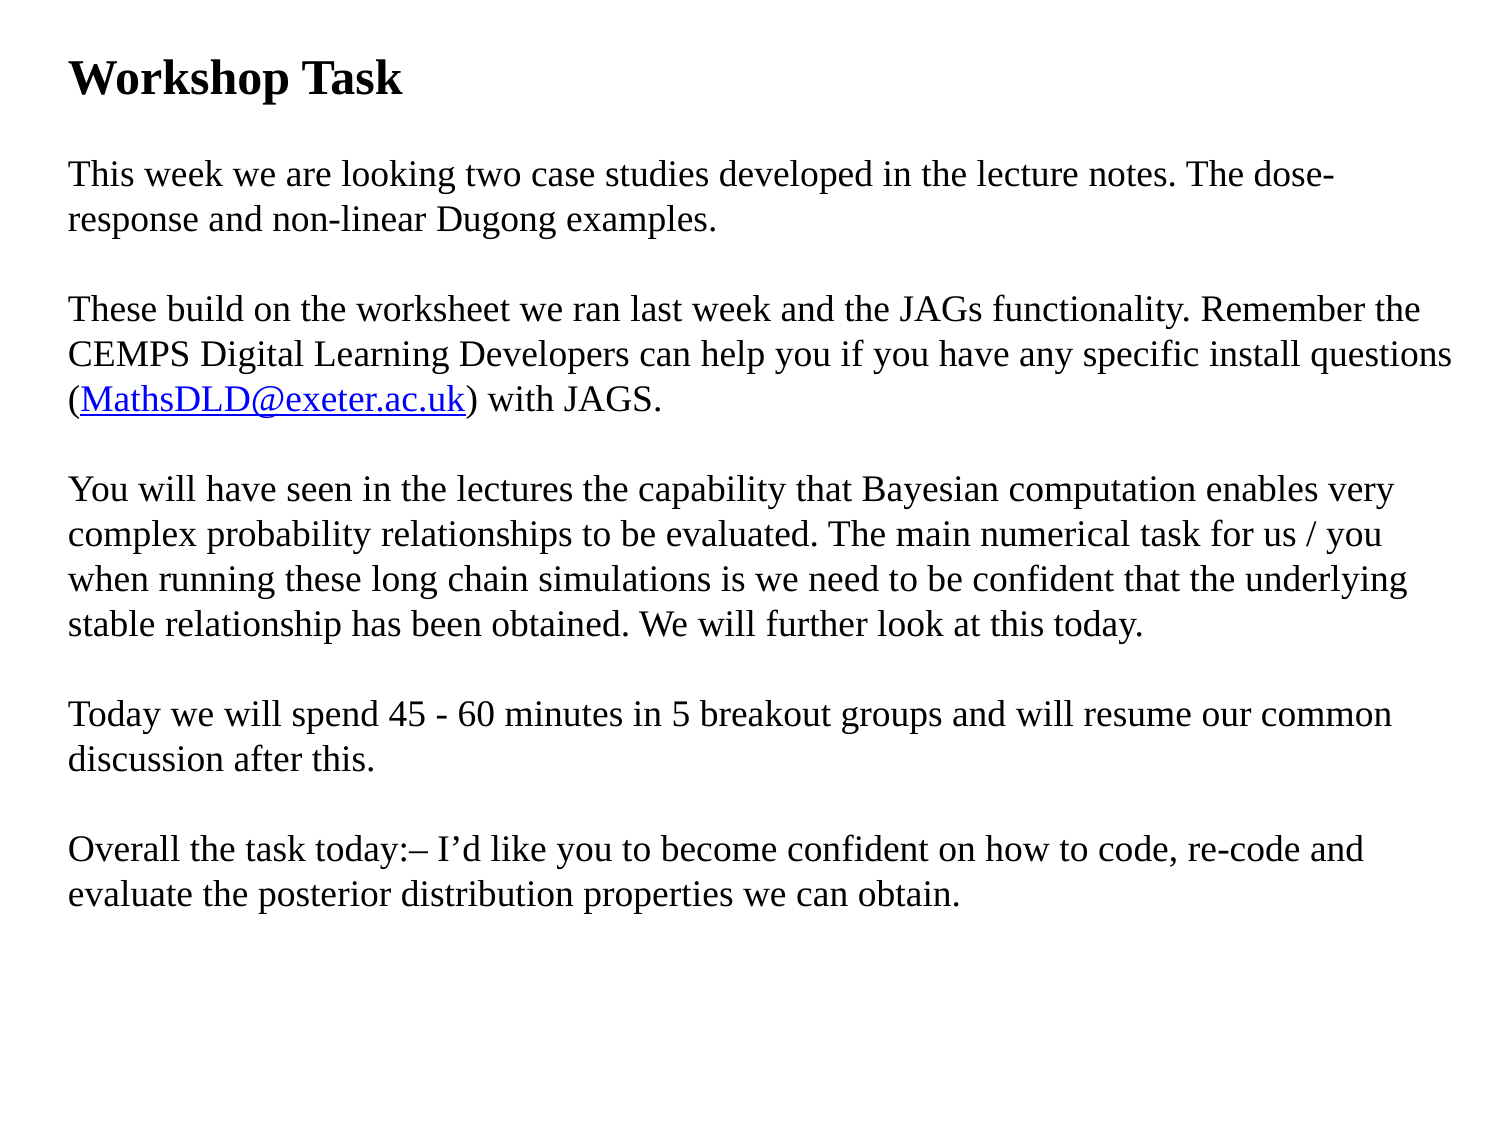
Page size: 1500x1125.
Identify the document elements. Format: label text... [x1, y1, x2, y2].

text_box Workshop Task This week we are looking two case studies developed in the lecture notes. The dose-response and non-linear Dugong examples. These build on the worksheet we ran last week and the JAGs functionality. Remember the CEMPS Digital Learning Developers can help you if you have any specific install questions (MathsDLD@exeter.ac.uk) with JAGS. You will have seen in the lectures the capability that Bayesian computation enables very complex probability relationships to be evaluated. The main numerical task for us / you when running these long chain simulations is we need to be confident that the underlying stable relationship has been obtained. We will further look at this today. Today we will spend 45 - 60 minutes in 5 breakout groups and will resume our common discussion after this. Overall the task today:– I’d like you to become confident on how to code, re-code and evaluate the posterior distribution properties we can obtain. [53, 36, 1471, 922]
